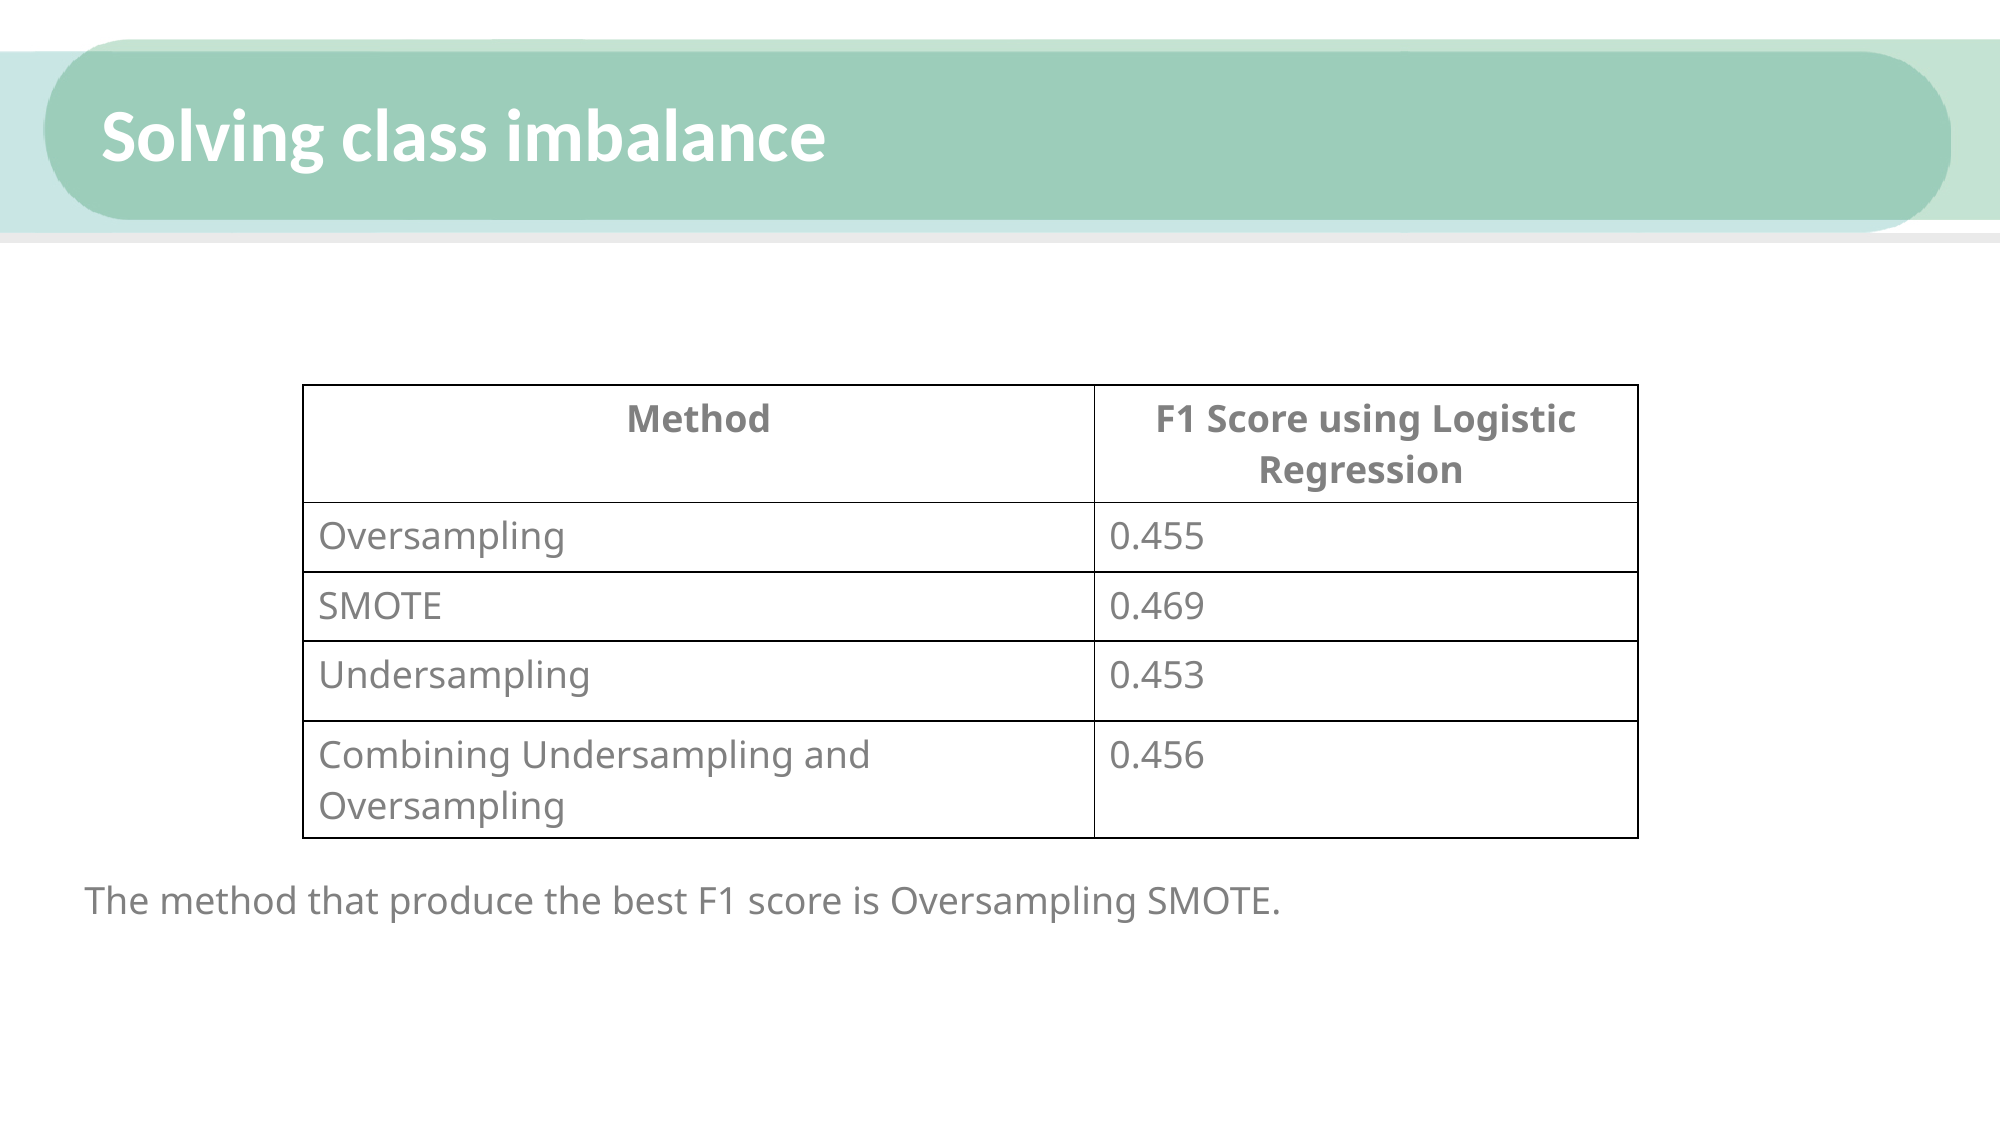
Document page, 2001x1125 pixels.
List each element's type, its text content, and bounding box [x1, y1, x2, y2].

table_cell 0.453 [1095, 642, 1637, 720]
table_header Method [304, 386, 1094, 502]
table_cell SMOTE [304, 573, 1094, 640]
table_cell 0.469 [1095, 573, 1637, 640]
table_header F1 Score using Logistic Regression [1095, 386, 1637, 502]
table_cell Undersampling [304, 642, 1094, 720]
table_cell Combining Undersampling and Oversampling [304, 722, 1094, 837]
table_cell 0.456 [1095, 722, 1637, 837]
title Solving class imbalance [86, 66, 1763, 198]
table_cell Oversampling [304, 503, 1094, 571]
text_box The method that produce the best F1 score is Oversampling SMOTE. [69, 869, 1297, 930]
picture [0, 0, 2000, 1125]
table_cell 0.455 [1095, 503, 1637, 571]
